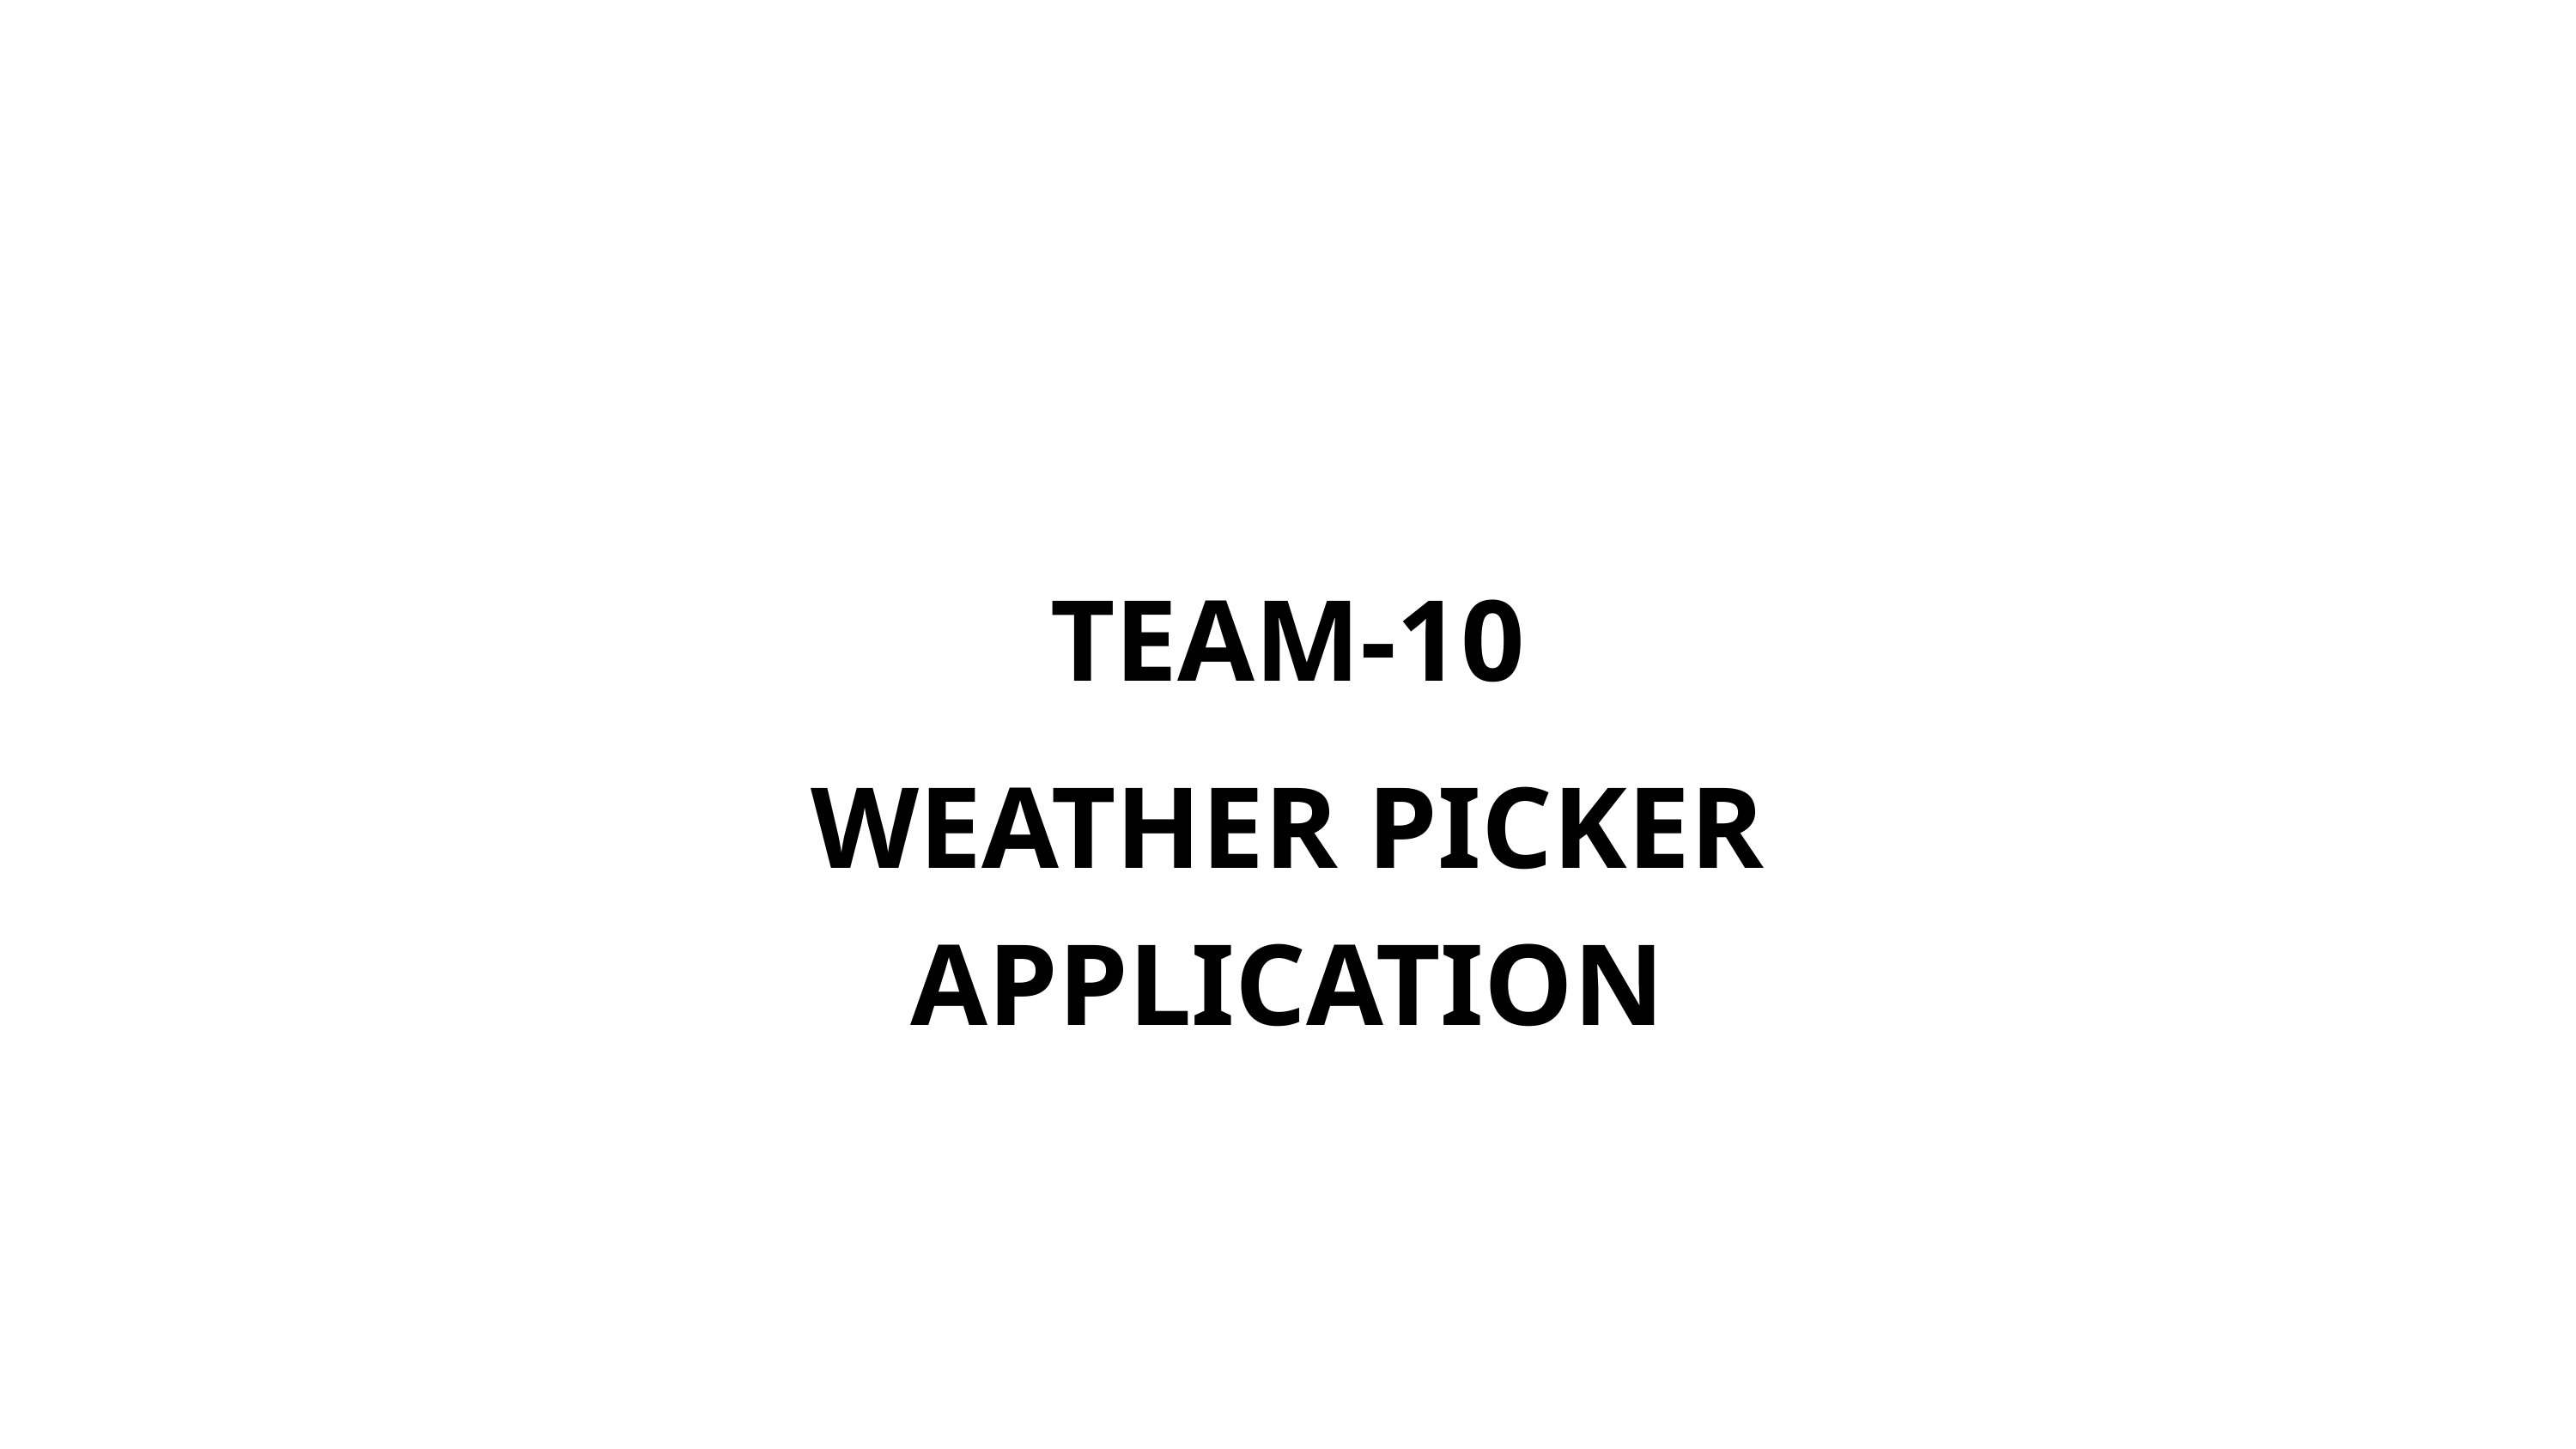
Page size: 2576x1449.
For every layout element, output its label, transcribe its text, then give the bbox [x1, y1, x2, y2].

text_box TEAM-10 WEATHER PICKER APPLICATION [440, 547, 2136, 1048]
